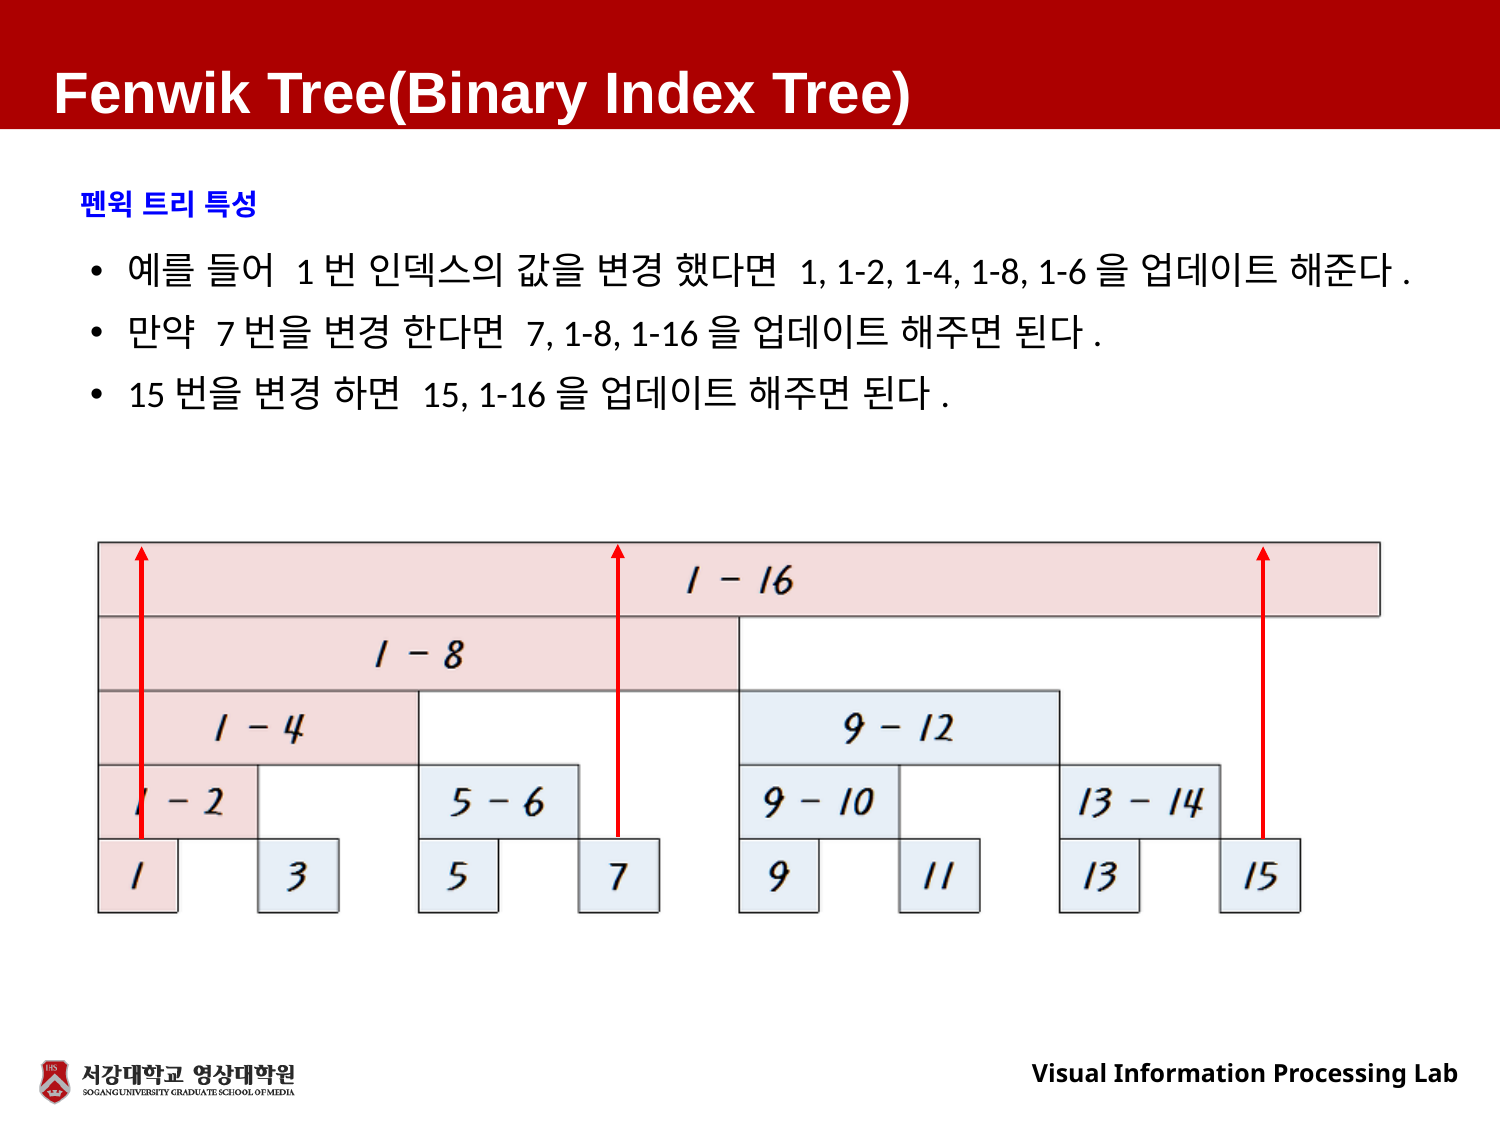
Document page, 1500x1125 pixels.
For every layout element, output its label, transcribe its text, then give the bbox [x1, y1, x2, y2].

text_box Fenwik Tree(Binary Index Tree) [38, 4, 1500, 134]
picture [38, 1050, 302, 1107]
text_box 펜윅 트리 특성 [65, 179, 1209, 229]
list 예를 들어 1번 인덱스의 값을 변경 했다면 1, 1-2, 1-4, 1-8, 1-6을 업데이트 해준다. 만약 7번을 변경 한다면 7, 1-8, 1-16을 업데이트 해주면 된다. 15번을 변경 하면 15, 1-16을 업데이트 해주면 된다. [75, 179, 1500, 1037]
picture [90, 534, 1389, 931]
